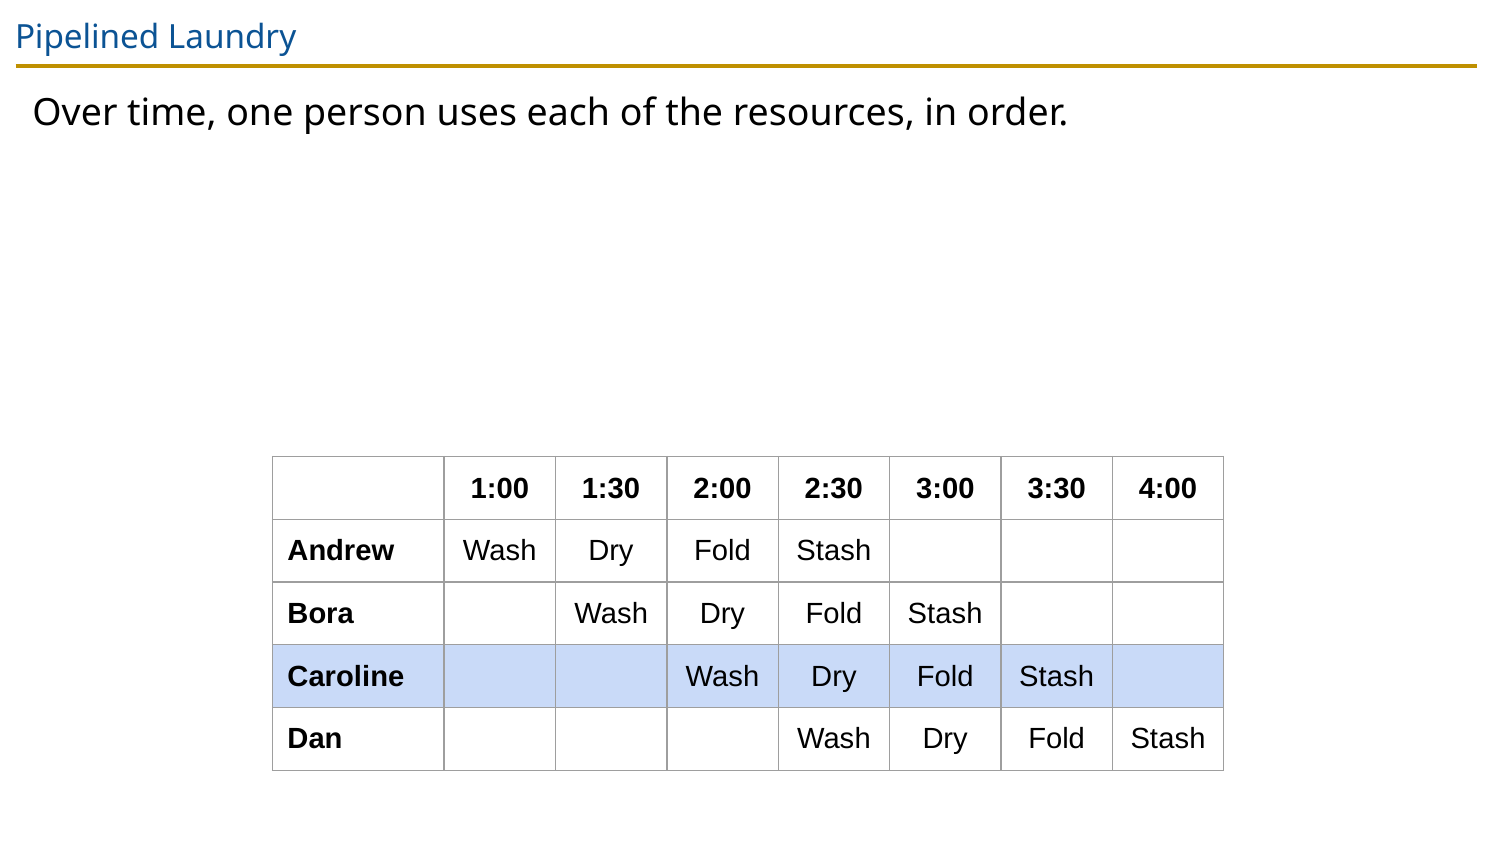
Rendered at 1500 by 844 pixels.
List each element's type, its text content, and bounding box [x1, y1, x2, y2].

table_cell [556, 645, 666, 707]
table_cell Wash [445, 520, 555, 581]
table_header 4:00 [1113, 457, 1223, 519]
table_cell Caroline [273, 645, 443, 707]
table_cell Dry [779, 645, 889, 707]
table_cell Wash [556, 583, 666, 644]
table_cell Fold [890, 645, 1000, 707]
table_cell Dry [890, 708, 1000, 770]
table_cell Andrew [273, 520, 443, 581]
table_cell [1002, 583, 1112, 644]
table_header 1:00 [445, 457, 555, 519]
table_cell [556, 708, 666, 770]
table_cell Dry [668, 583, 778, 644]
title Pipelined Laundry [0, 0, 1500, 65]
list Over time, one person uses each of the resources, in order. [17, 65, 1480, 810]
table_cell [1002, 520, 1112, 581]
table_cell Stash [1113, 708, 1223, 770]
table_header 3:30 [1002, 457, 1112, 519]
table_cell Wash [668, 645, 778, 707]
table_cell Fold [1002, 708, 1112, 770]
table_cell Stash [779, 520, 889, 581]
table_header 2:30 [779, 457, 889, 519]
table_cell [1113, 583, 1223, 644]
table_cell [1113, 520, 1223, 581]
table_header 3:00 [890, 457, 1000, 519]
table_cell [1113, 645, 1223, 707]
table_cell Wash [779, 708, 889, 770]
table_cell Dry [556, 520, 666, 581]
table_cell Fold [668, 520, 778, 581]
table_cell Dan [273, 708, 443, 770]
table_cell Bora [273, 583, 443, 644]
table_cell [445, 645, 555, 707]
table_cell Fold [779, 583, 889, 644]
table_header 2:00 [668, 457, 778, 519]
table_cell [890, 520, 1000, 581]
table_header [273, 457, 443, 519]
table_cell [445, 583, 555, 644]
table_cell [445, 708, 555, 770]
table_cell [668, 708, 778, 770]
table_cell Stash [890, 583, 1000, 644]
table_cell Stash [1002, 645, 1112, 707]
table_header 1:30 [556, 457, 666, 519]
